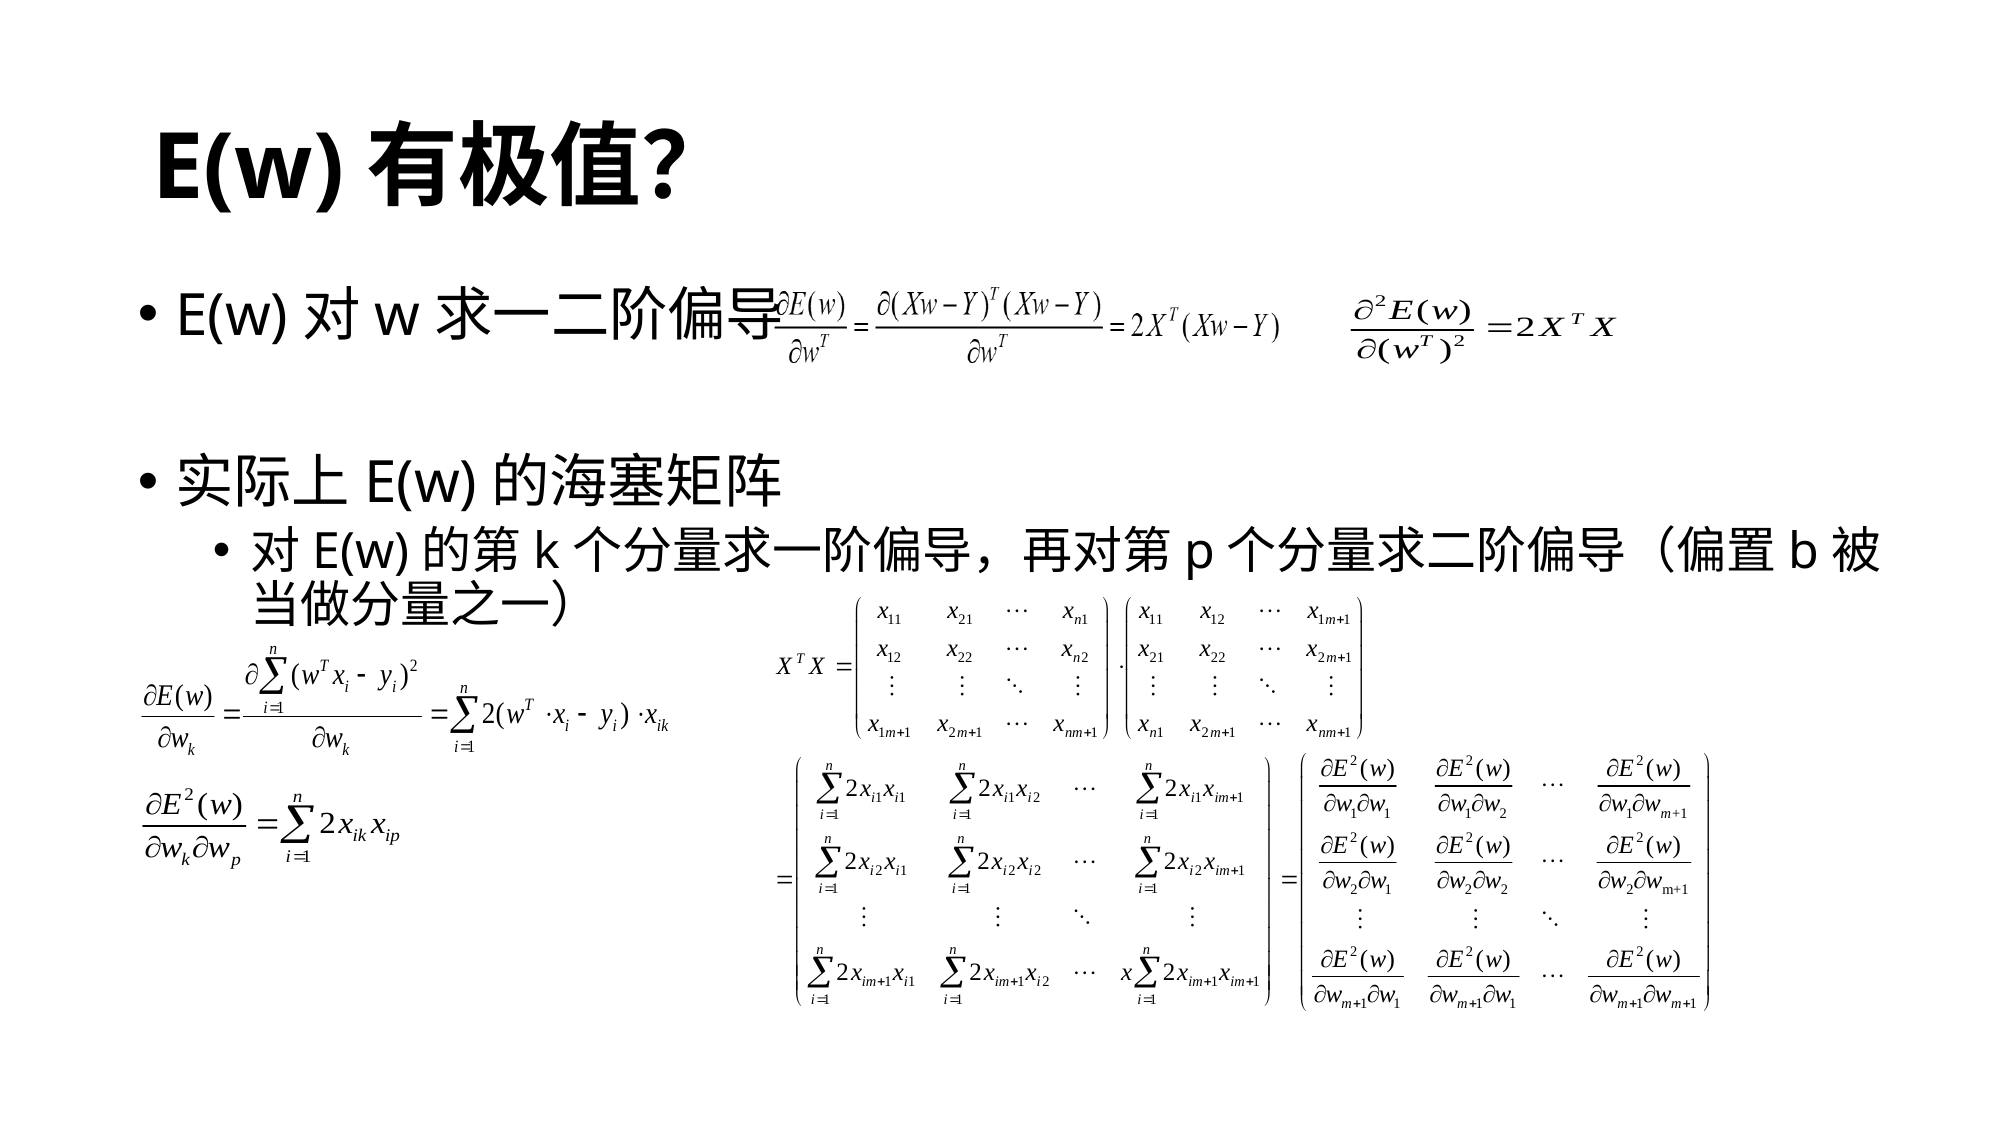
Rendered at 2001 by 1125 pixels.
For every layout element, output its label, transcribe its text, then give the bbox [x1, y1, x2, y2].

picture [137, 779, 410, 874]
picture [770, 592, 1716, 1016]
picture [770, 276, 1285, 370]
picture [1344, 287, 1630, 370]
title E(w)有极值？ [137, 59, 1863, 278]
picture [137, 634, 678, 762]
